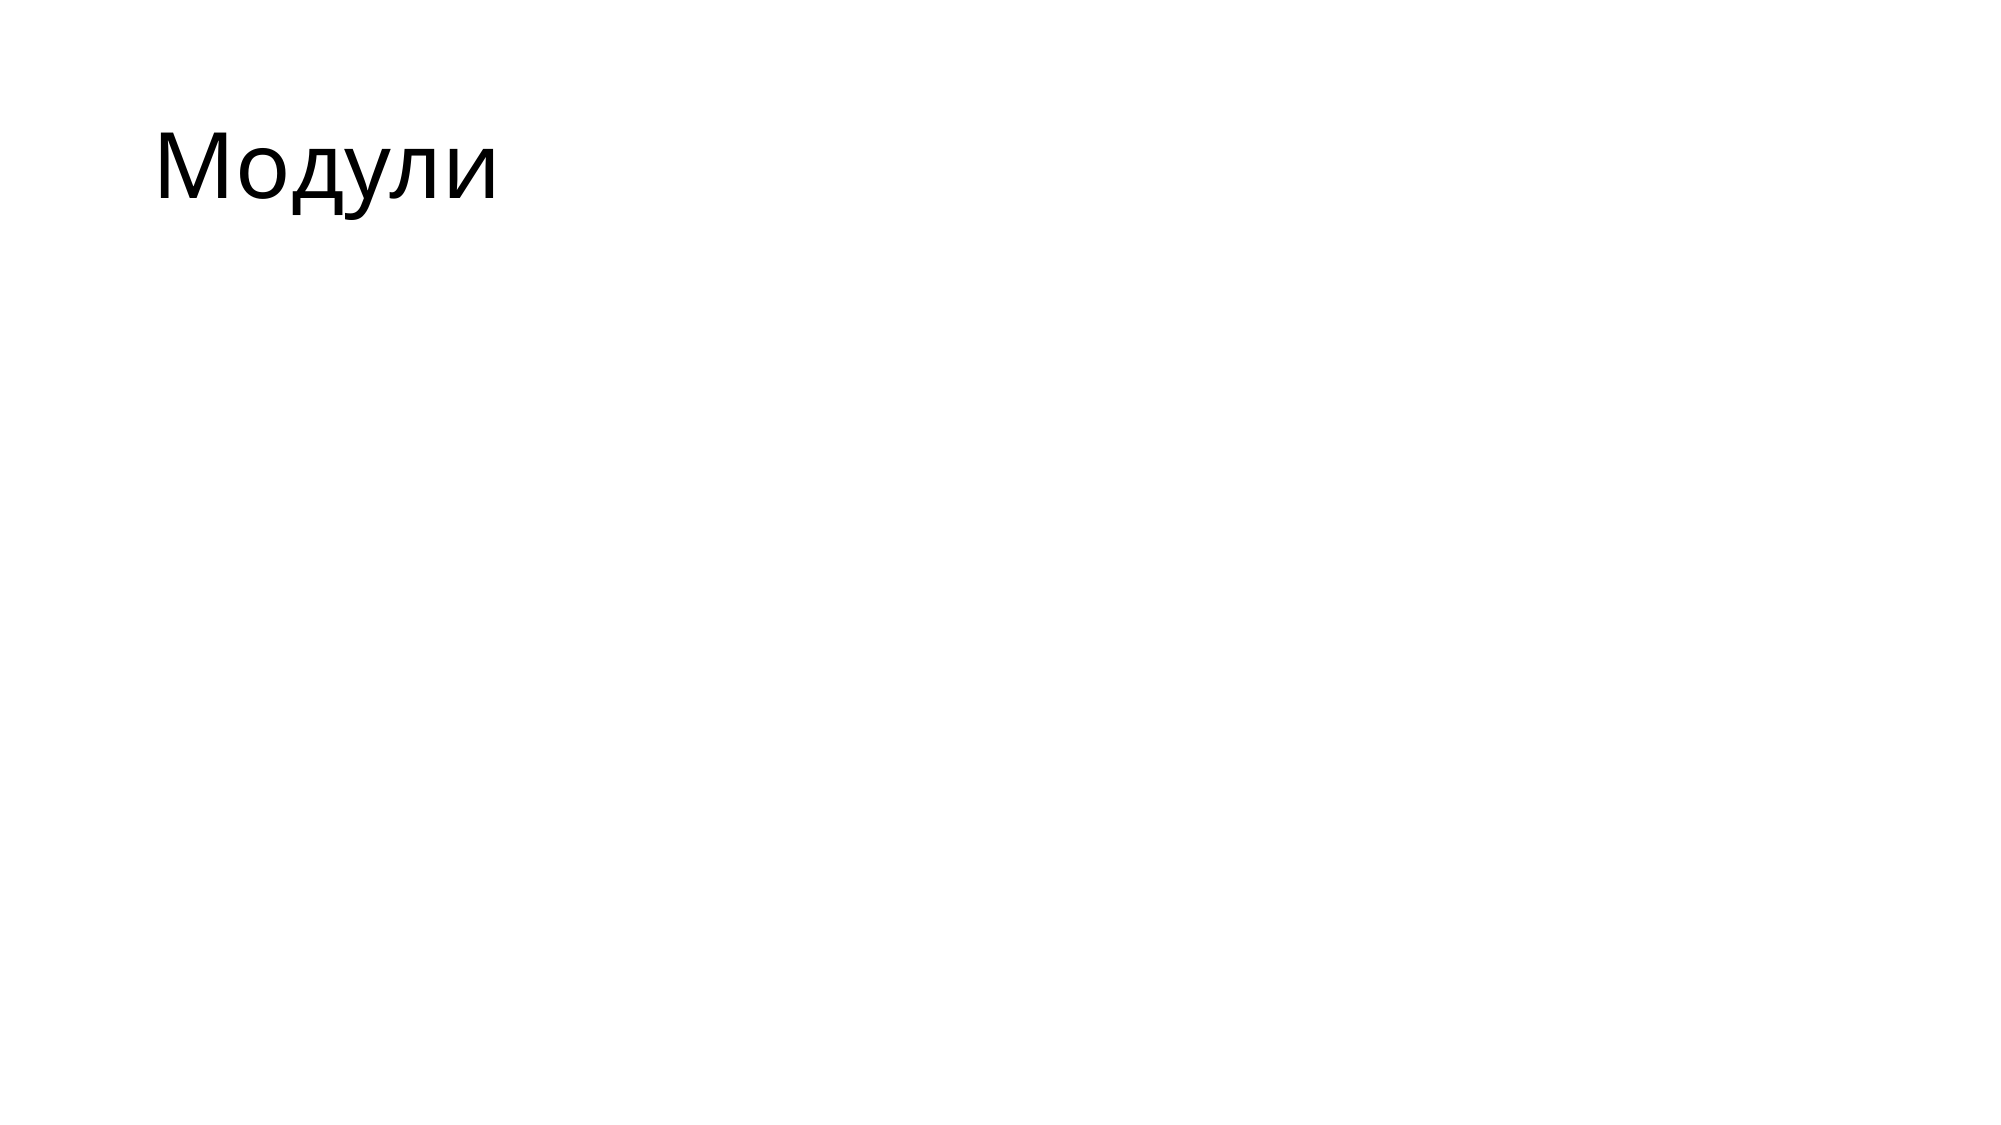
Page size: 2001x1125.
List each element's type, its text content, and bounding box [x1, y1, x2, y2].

title Модули [137, 59, 1863, 278]
